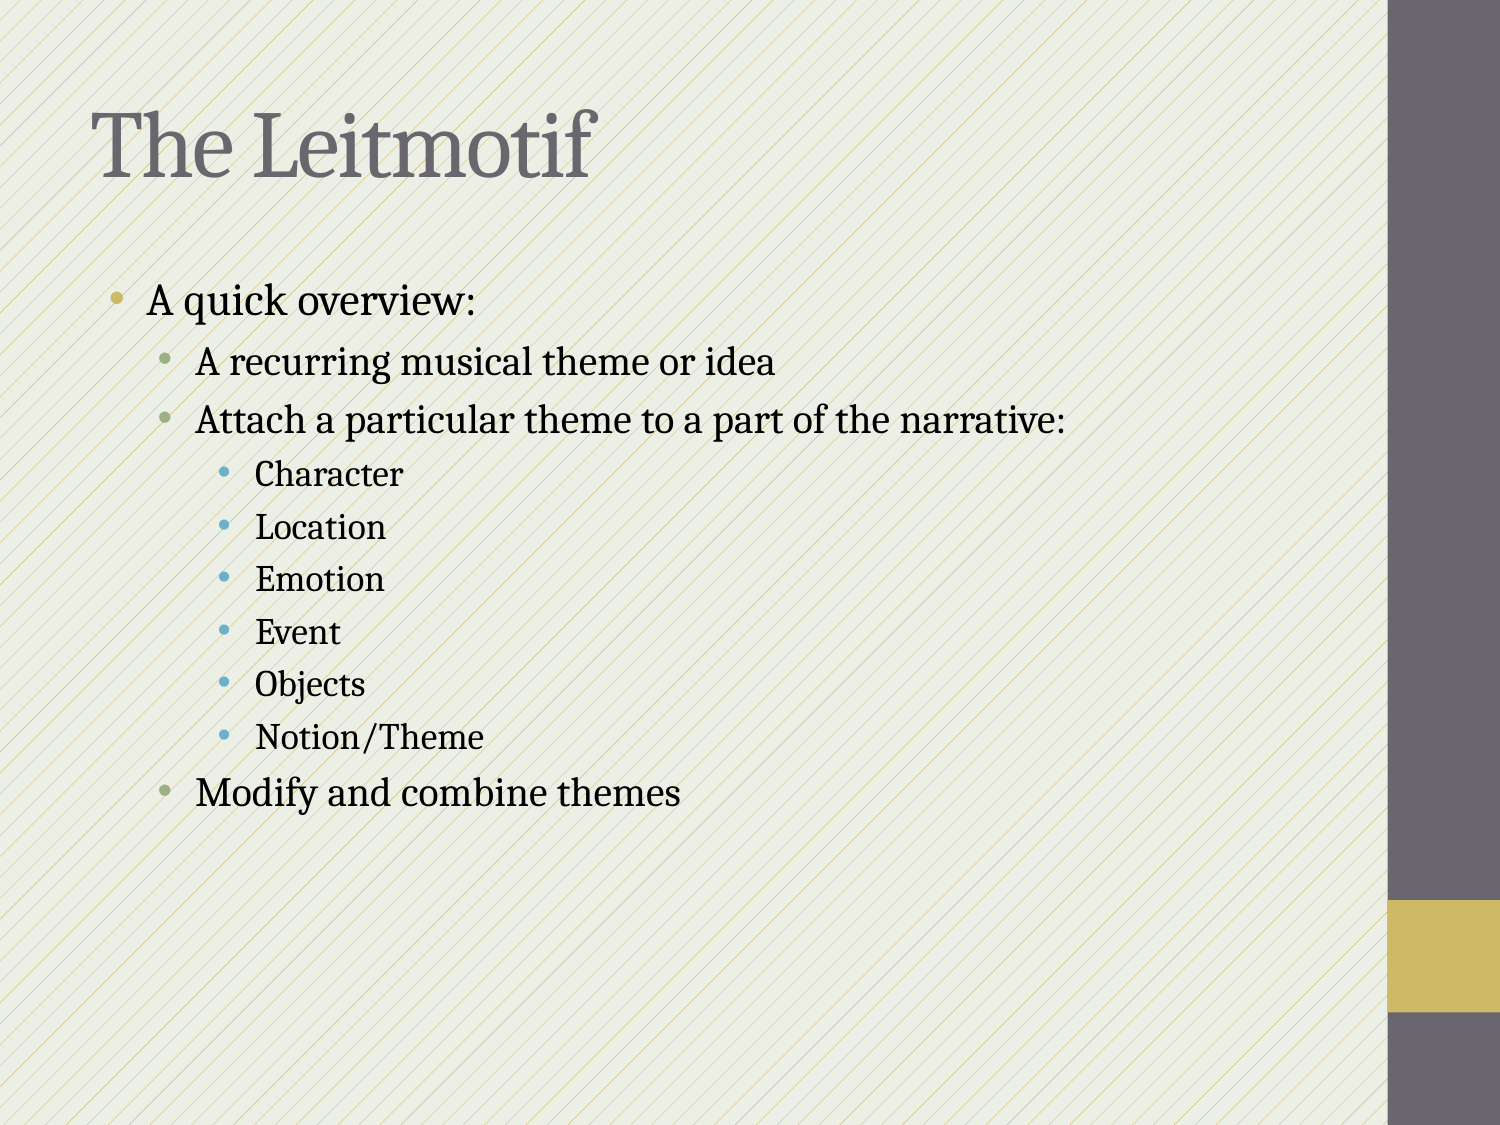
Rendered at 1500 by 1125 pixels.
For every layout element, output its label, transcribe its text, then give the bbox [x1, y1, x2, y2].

list A quick overview: A recurring musical theme or idea Attach a particular theme to a part of the narrative: Character Location Emotion Event Objects Notion/Theme Modify and combine themes [75, 262, 1325, 1050]
title The Leitmotif [75, 45, 1325, 233]
